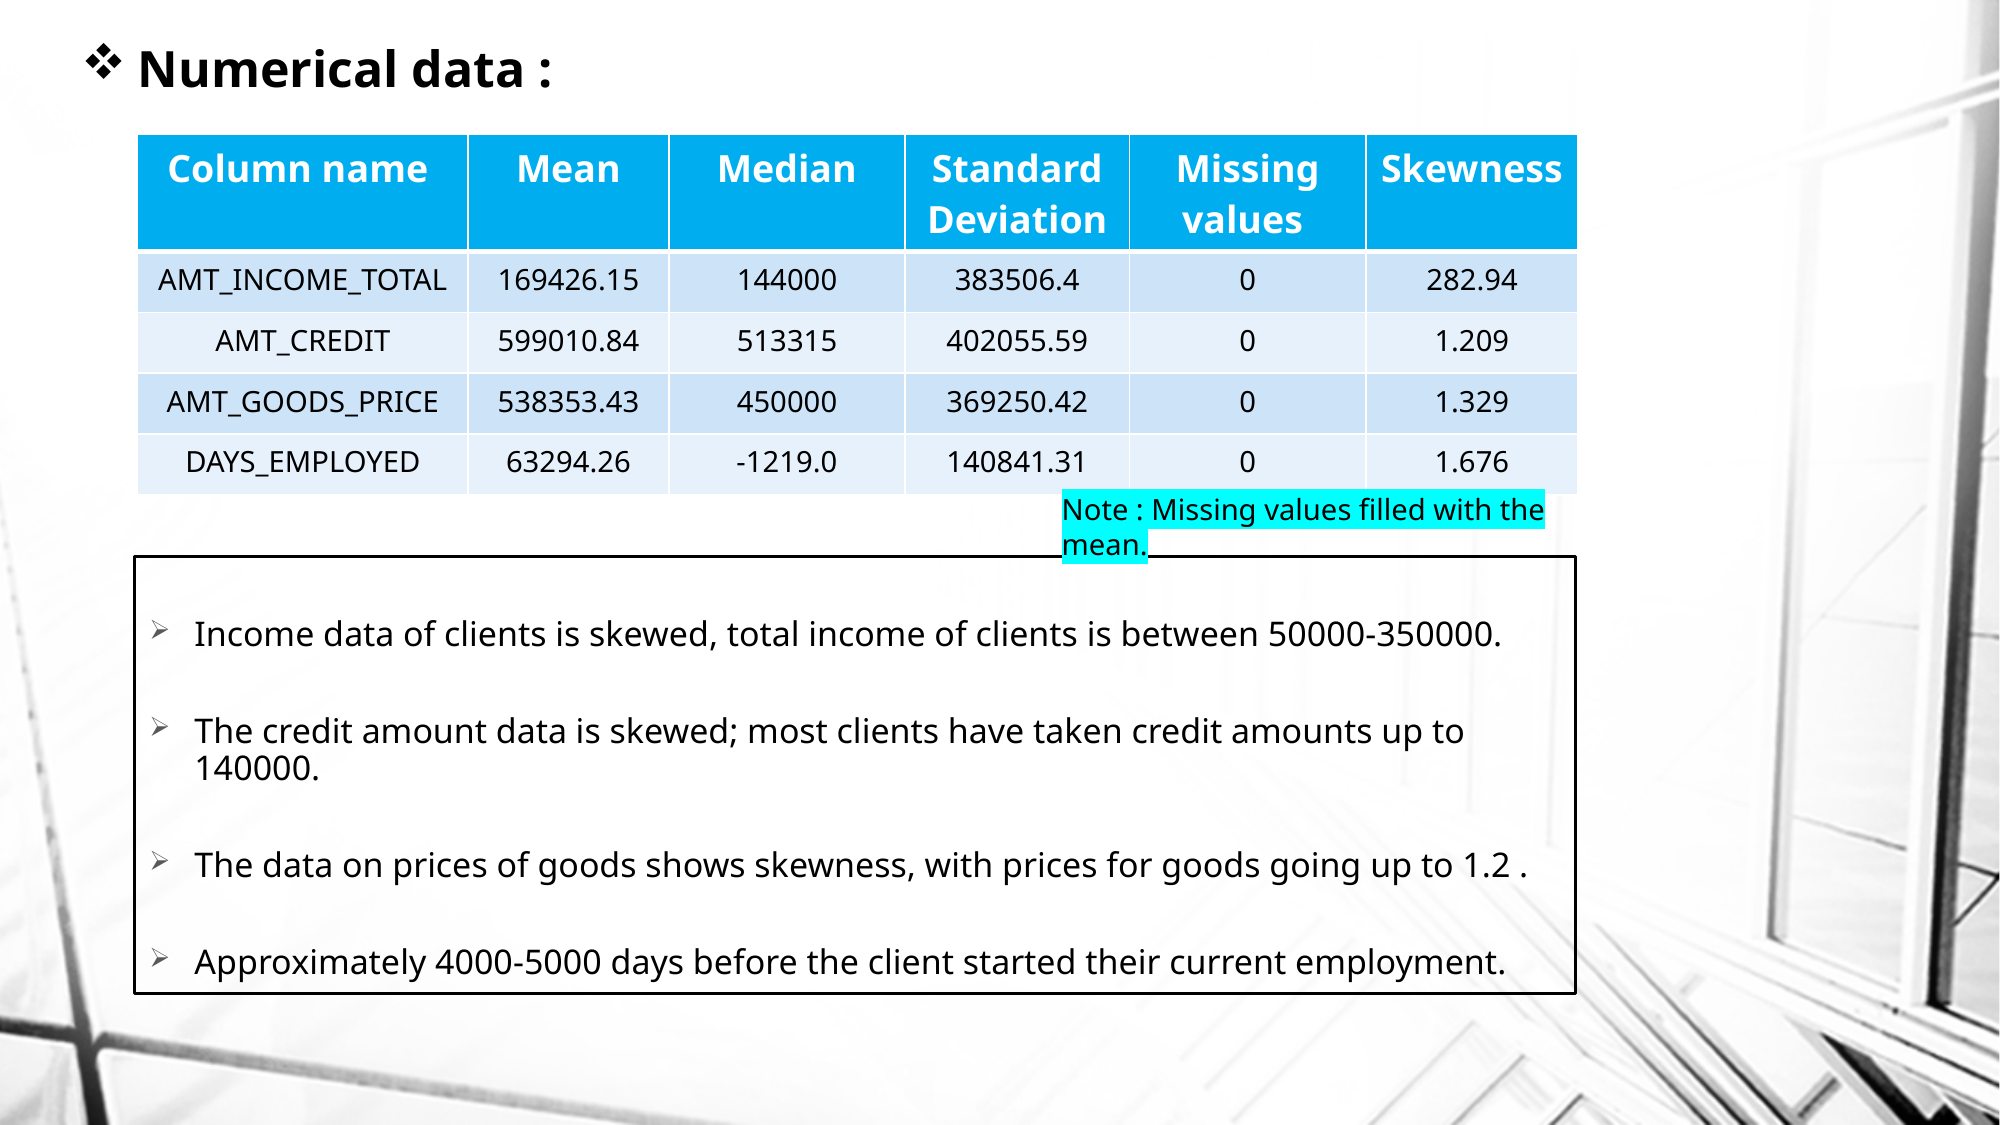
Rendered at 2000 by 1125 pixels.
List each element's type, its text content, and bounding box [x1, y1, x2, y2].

table_cell 1.209 [1367, 313, 1577, 372]
table_cell 0 [1130, 313, 1365, 372]
table_cell 63294.26 [469, 435, 668, 494]
table_cell 1.676 [1367, 435, 1577, 483]
table_cell 1.329 [1367, 374, 1577, 433]
text_box Note : Missing values filled with the mean. [1046, 483, 1589, 569]
table_cell 282.94 [1367, 254, 1577, 312]
table_cell DAYS_EMPLOYED [138, 435, 467, 494]
table_cell 0 [1130, 254, 1365, 312]
table_header Missing values [1130, 135, 1365, 249]
table_cell 144000 [670, 254, 904, 312]
table_header Mean [469, 135, 668, 249]
table_cell AMT_INCOME_TOTAL [138, 254, 467, 312]
table_cell 383506.4 [906, 254, 1129, 312]
table_cell 0 [1130, 374, 1365, 433]
table_cell 369250.42 [906, 374, 1129, 433]
table_cell 599010.84 [469, 313, 668, 372]
table_cell AMT_GOODS_PRICE [138, 374, 467, 433]
picture [0, 0, 2000, 1125]
table_header Column name [138, 135, 467, 249]
table_cell 450000 [670, 374, 904, 433]
text_box Income data of clients is skewed, total income of clients is between 50000-350000. The credit amount data is skewed; most clients have taken credit amounts up to 140000. The data on prices of goods shows skewness, with prices for goods going up to 1.2 . Approximately 4000-5000 days before the client started their current employment. [134, 556, 1576, 994]
table_cell 538353.43 [469, 374, 668, 433]
table_header Skewness [1367, 135, 1577, 249]
table_cell 402055.59 [906, 313, 1129, 372]
table_cell 140841.31 [906, 435, 1129, 494]
table_cell AMT_CREDIT [138, 313, 467, 372]
text_box Numerical data : [66, 30, 608, 105]
table_cell 513315 [670, 313, 904, 372]
table_cell -1219.0 [670, 435, 904, 494]
table_header Standard Deviation [906, 135, 1129, 249]
table_cell 0 [1130, 435, 1365, 483]
table_cell 169426.15 [469, 254, 668, 312]
table_header Median [670, 135, 904, 249]
